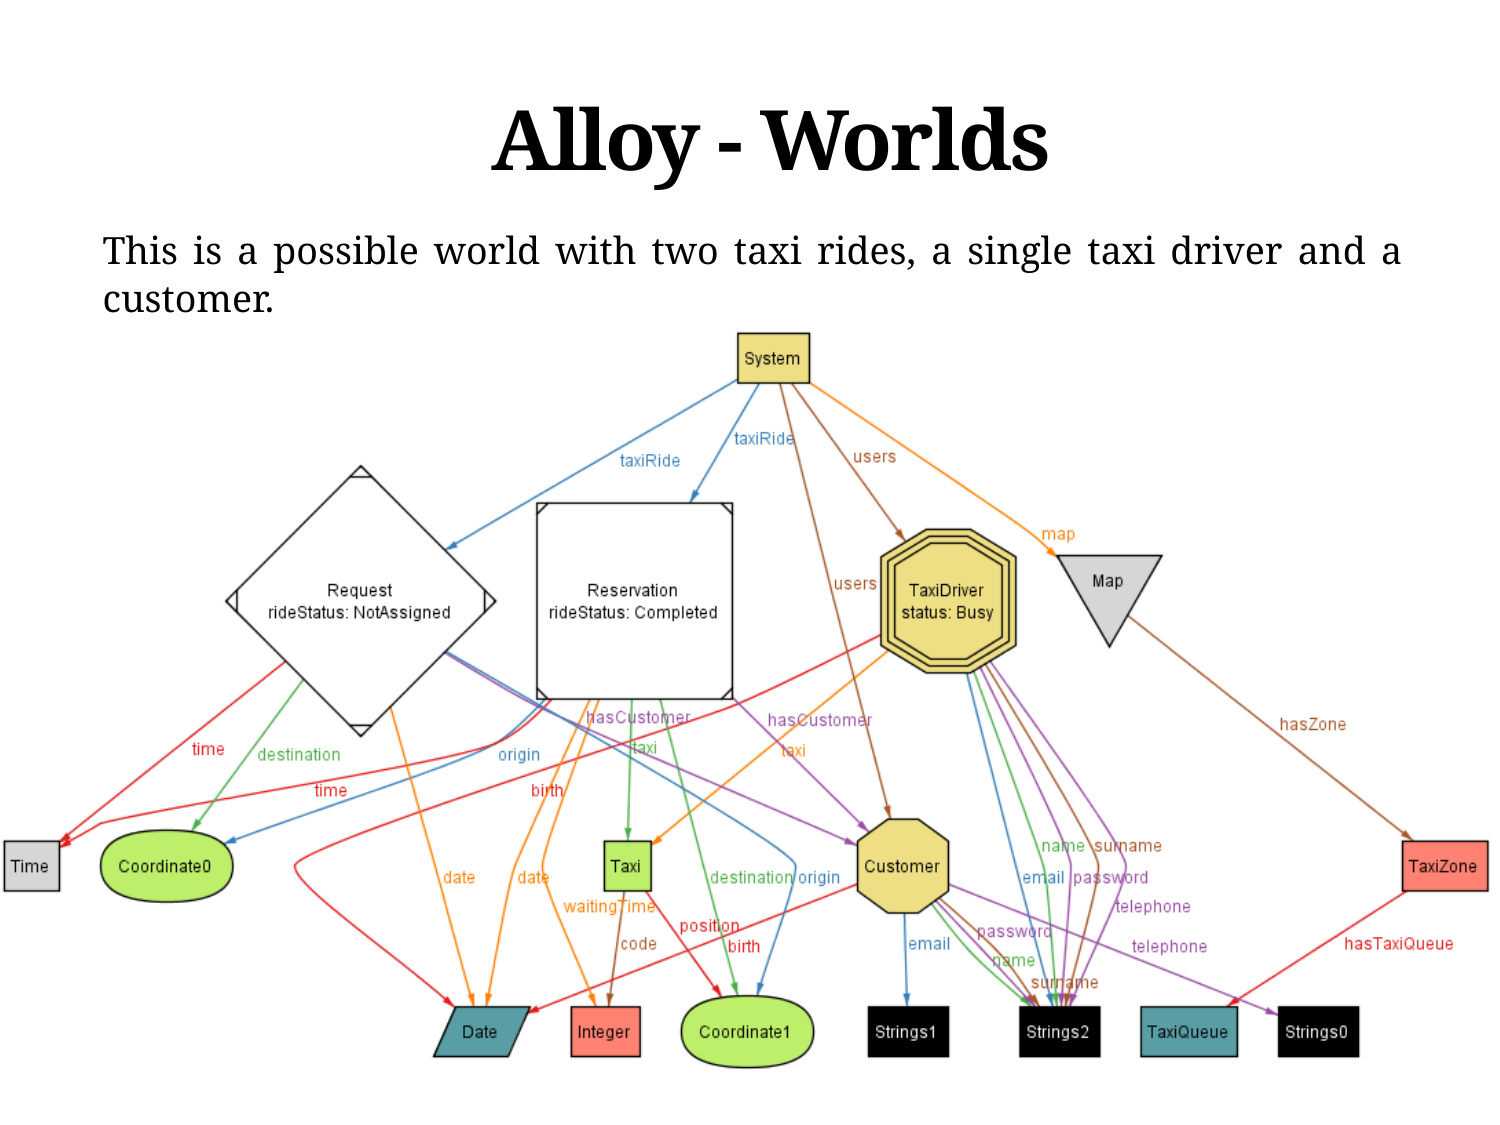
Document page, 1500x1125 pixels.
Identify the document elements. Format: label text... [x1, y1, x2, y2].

text_box Alloy - Worlds [124, 91, 1419, 216]
picture [0, 326, 1500, 1074]
text_box This is a possible world with two taxi rides, a single taxi driver and a customer. [13, 216, 1419, 326]
